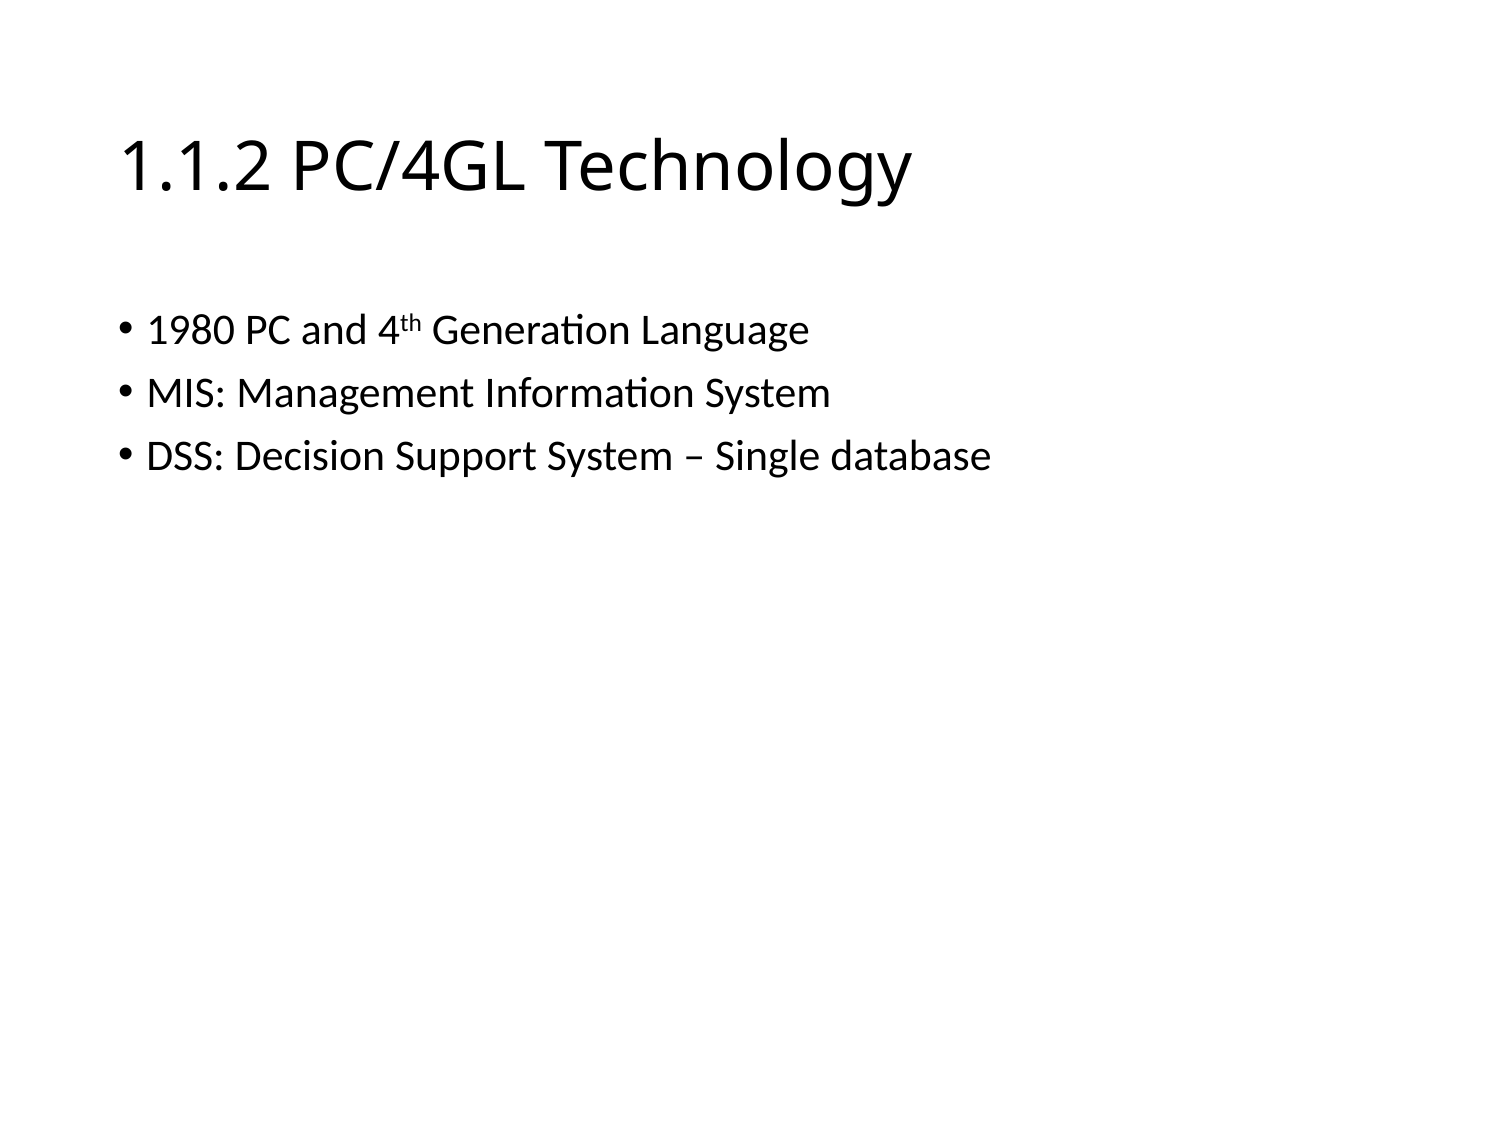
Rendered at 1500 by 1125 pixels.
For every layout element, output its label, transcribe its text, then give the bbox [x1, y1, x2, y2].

list 1980 PC and 4th Generation Language MIS: Management Information System DSS: Decision Support System – Single database [103, 299, 1397, 1014]
title 1.1.2 PC/4GL Technology [103, 59, 1397, 278]
